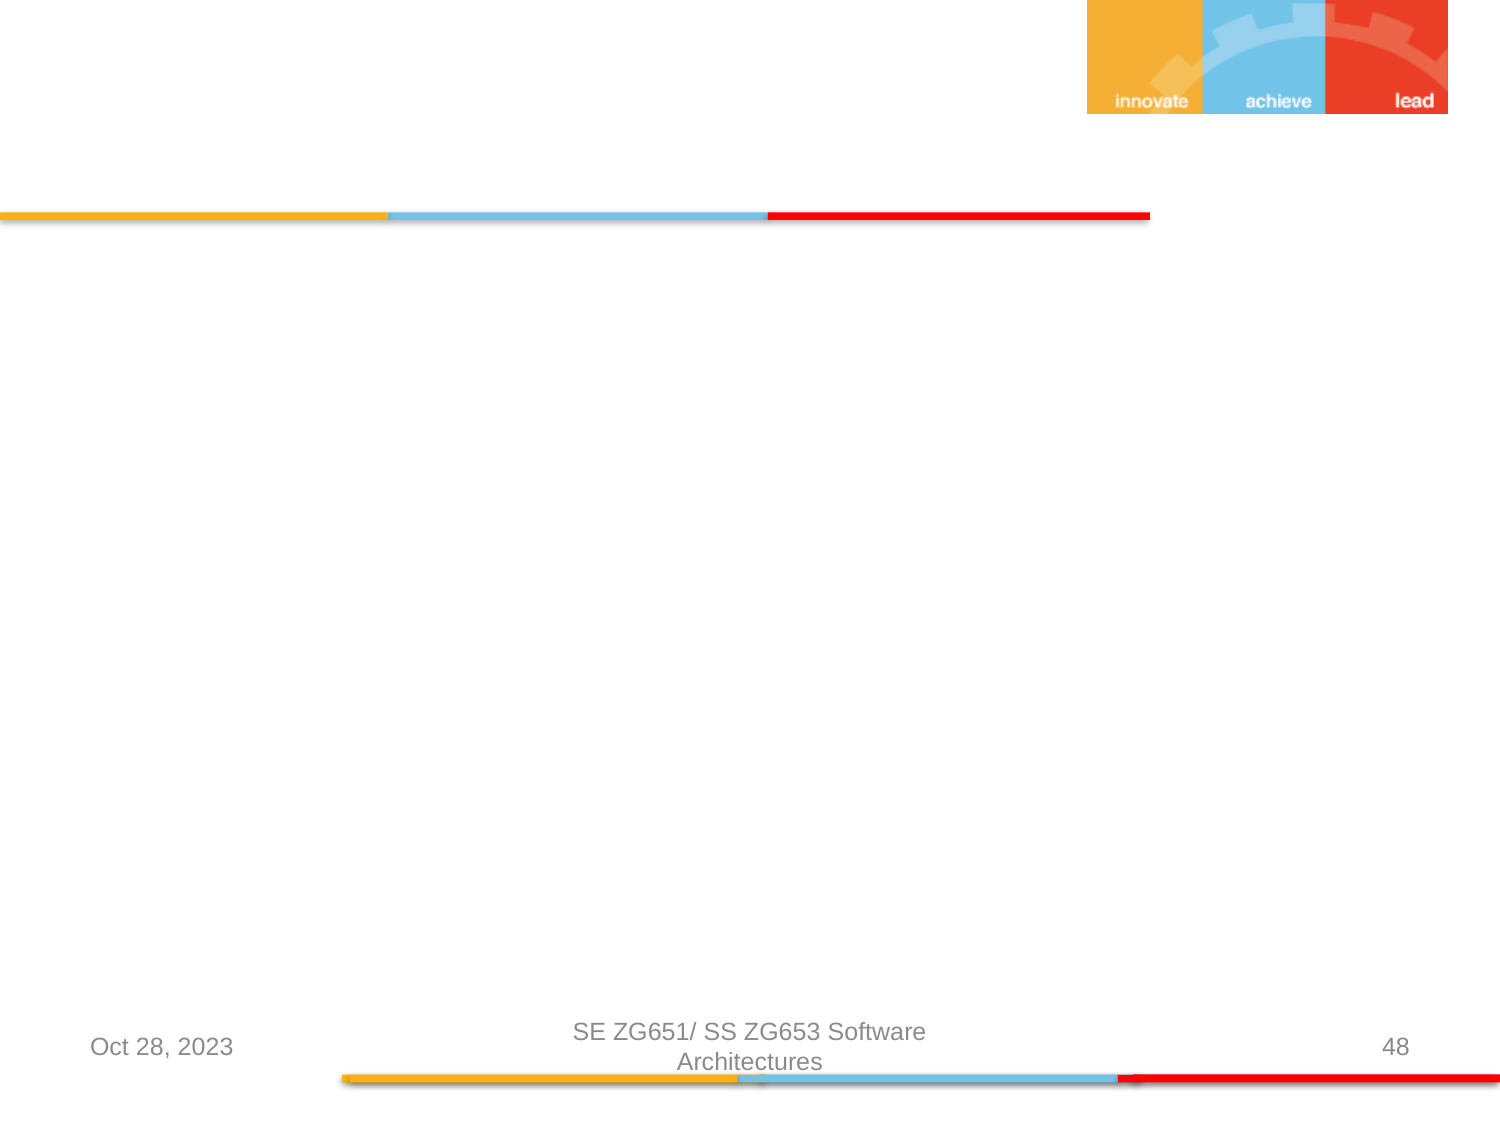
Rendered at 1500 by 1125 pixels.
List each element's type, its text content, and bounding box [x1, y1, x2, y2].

picture [1087, 0, 1448, 114]
slide_number 48 [1074, 1015, 1425, 1075]
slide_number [75, 1015, 425, 1075]
footer SE ZG651/ SS ZG653 Software Architectures [512, 1015, 988, 1075]
